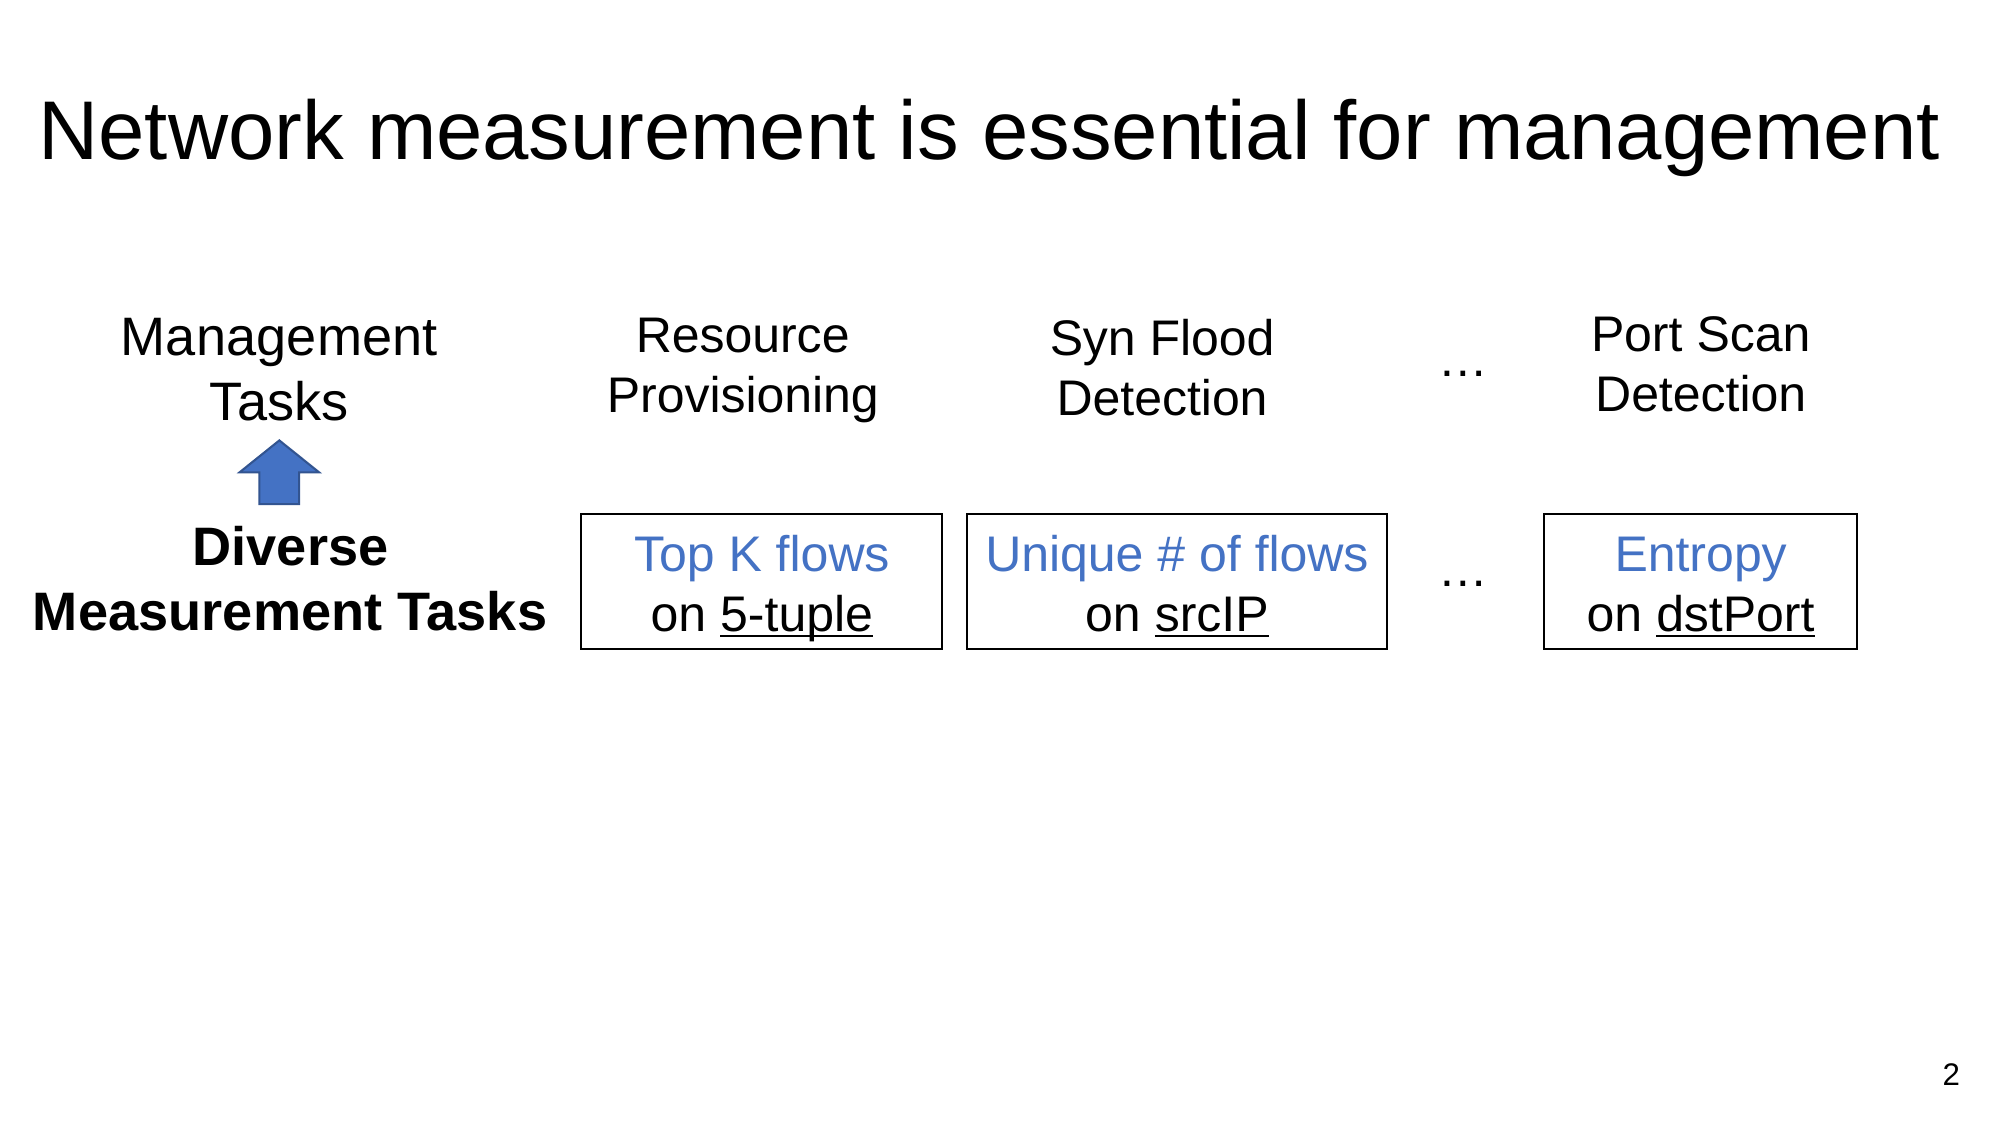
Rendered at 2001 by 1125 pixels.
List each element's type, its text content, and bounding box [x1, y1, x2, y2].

text_box Syn Flood Detection [936, 297, 1388, 434]
text_box Port Scan Detection [1534, 293, 1868, 430]
text_box Resource Provisioning [542, 294, 943, 430]
text_box Diverse Measurement Tasks [0, 504, 582, 649]
text_box Management Tasks [85, 294, 474, 439]
text_box Entropy on dstPort [1543, 513, 1858, 650]
text_box Unique # of flows on srcIP [966, 513, 1388, 650]
slide_number 2 [1524, 1042, 1975, 1103]
title Network measurement is essential for management [23, 59, 1999, 205]
text_box … [1423, 529, 1544, 605]
text_box … [1423, 319, 1544, 395]
text_box [236, 439, 323, 506]
text_box Top K flows on 5-tuple [580, 513, 943, 650]
